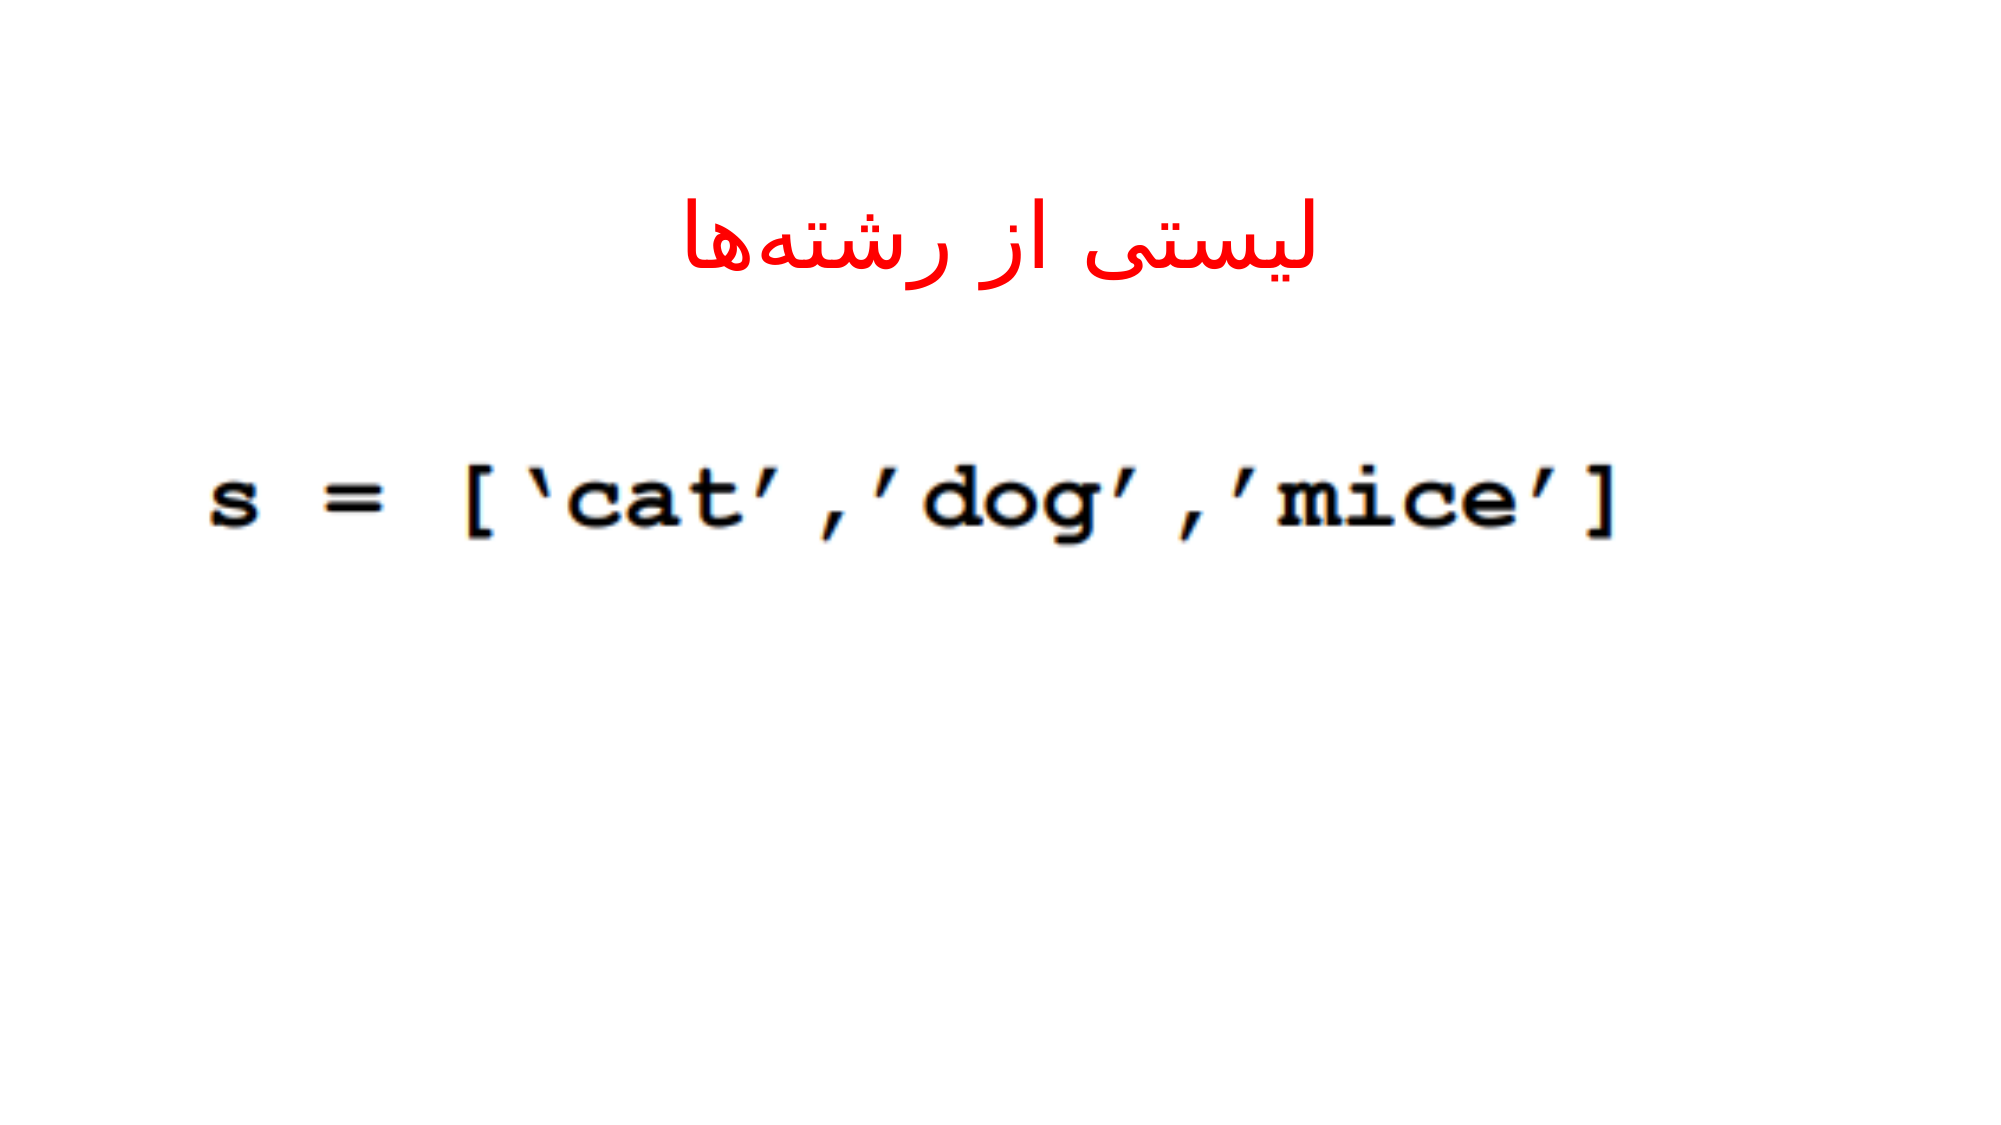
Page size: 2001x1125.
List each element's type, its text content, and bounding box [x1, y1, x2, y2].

title لیستی از رشته‌ها [251, 71, 1752, 297]
picture [176, 445, 1662, 591]
